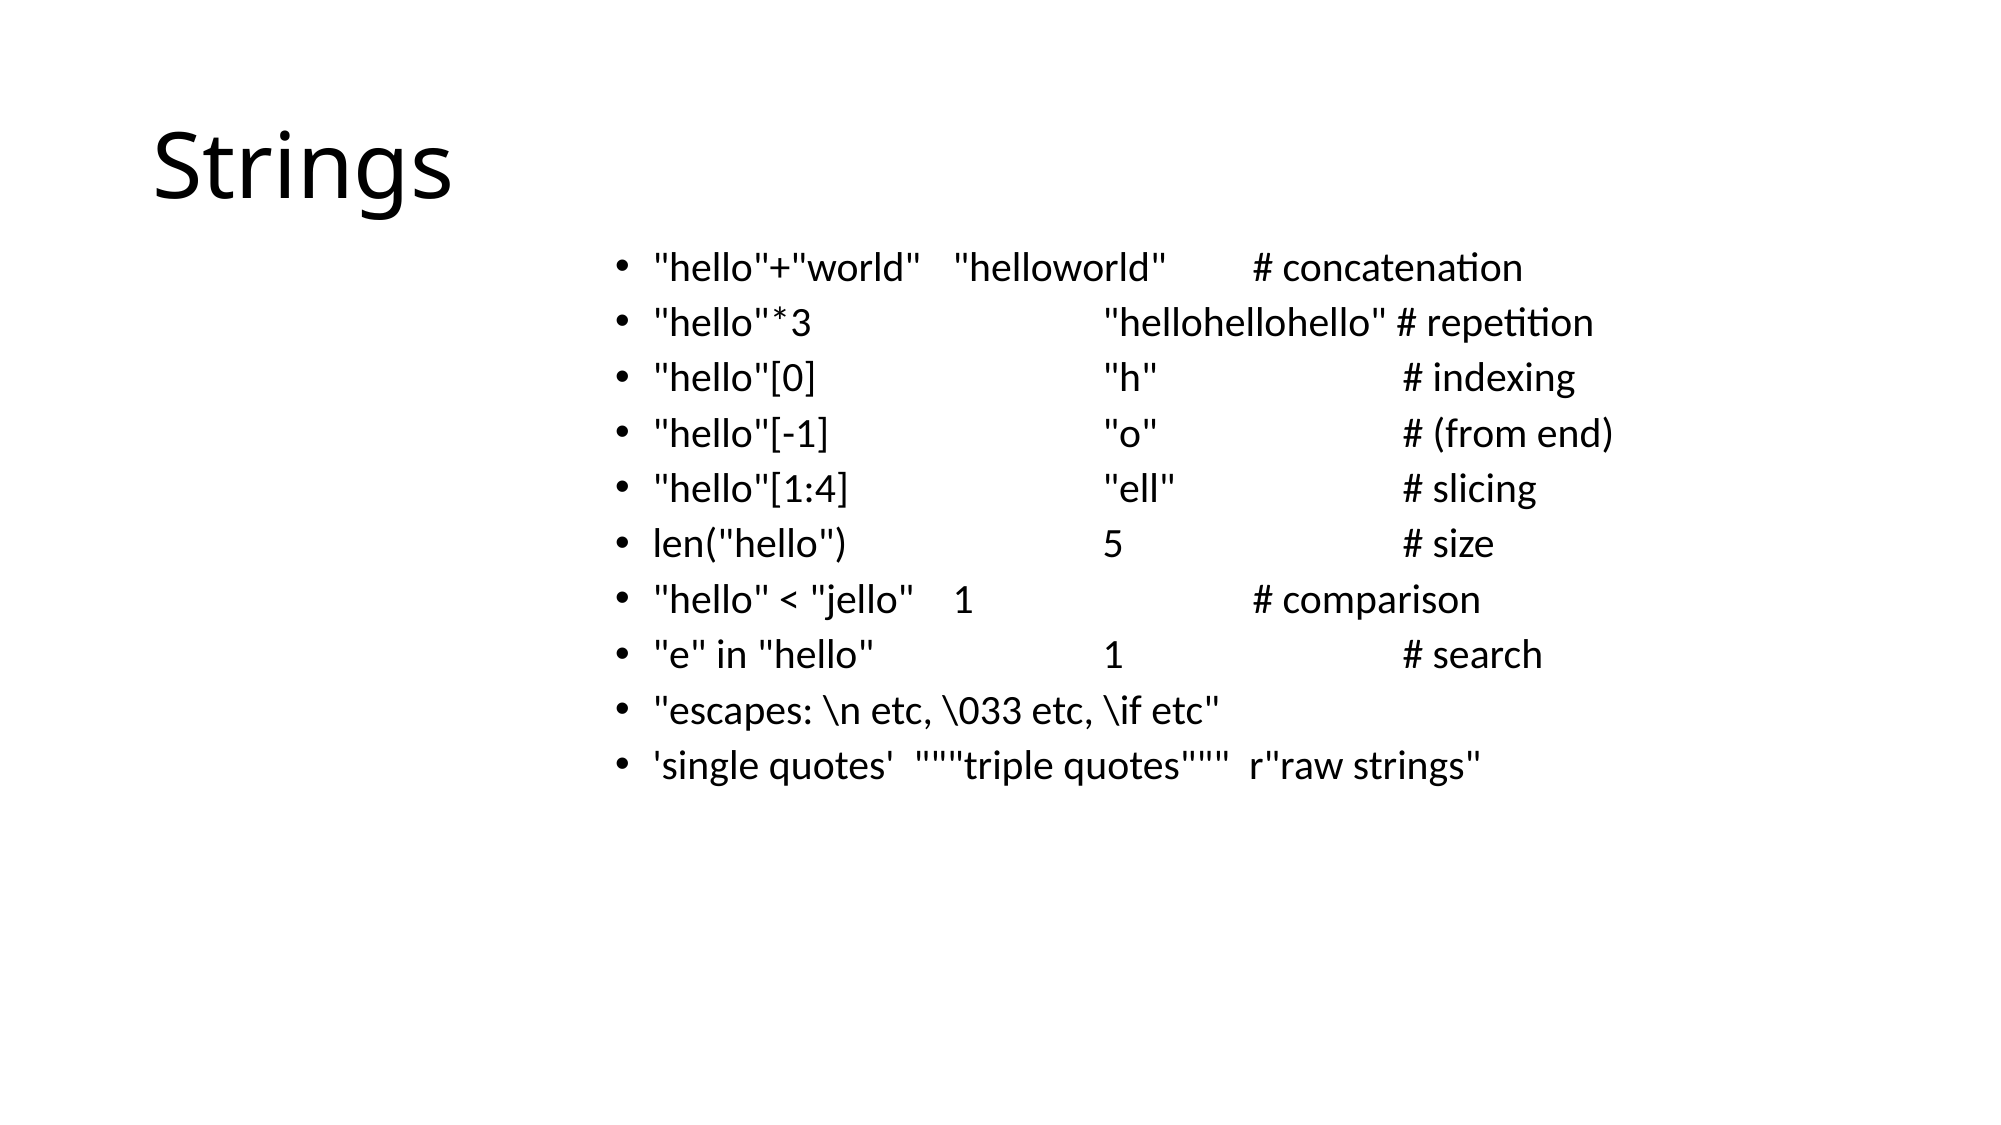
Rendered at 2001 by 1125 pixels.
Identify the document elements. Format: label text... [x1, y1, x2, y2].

list "hello"+"world" "helloworld" # concatenation "hello"*3 "hellohellohello" # repetition "hello"[0] "h" # indexing "hello"[-1] "o" # (from end) "hello"[1:4] "ell" # slicing len("hello") 5 # size "hello" < "jello" 1 # comparison "e" in "hello" 1 # search "escapes: \n etc, \033 etc, \if etc" 'single quotes' """triple quotes""" r"raw strings" [450, 237, 1700, 1000]
title Strings [137, 59, 1863, 278]
